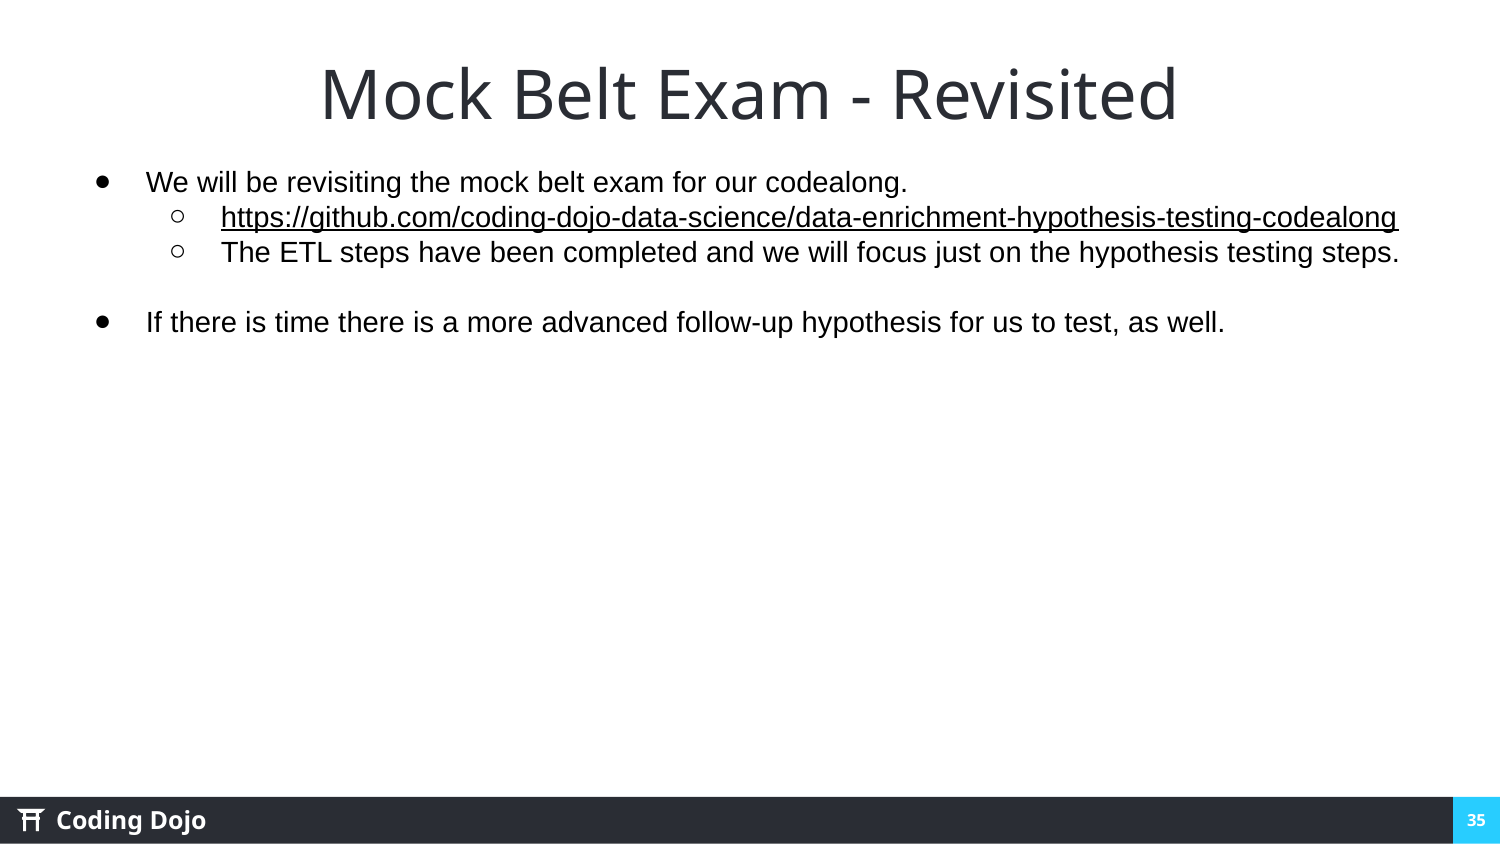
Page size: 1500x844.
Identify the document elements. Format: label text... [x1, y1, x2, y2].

title Mock Belt Exam - Revisited [103, 21, 1397, 148]
list We will be revisiting the mock belt exam for our codealong. https://github.com/coding-dojo-data-science/data-enrichment-hypothesis-testing-codealong The ETL steps have been completed and we will focus just on the hypothesis testing steps. If there is time there is a more advanced follow-up hypothesis for us to test, as well. [55, 148, 1445, 771]
picture [15, 804, 47, 836]
